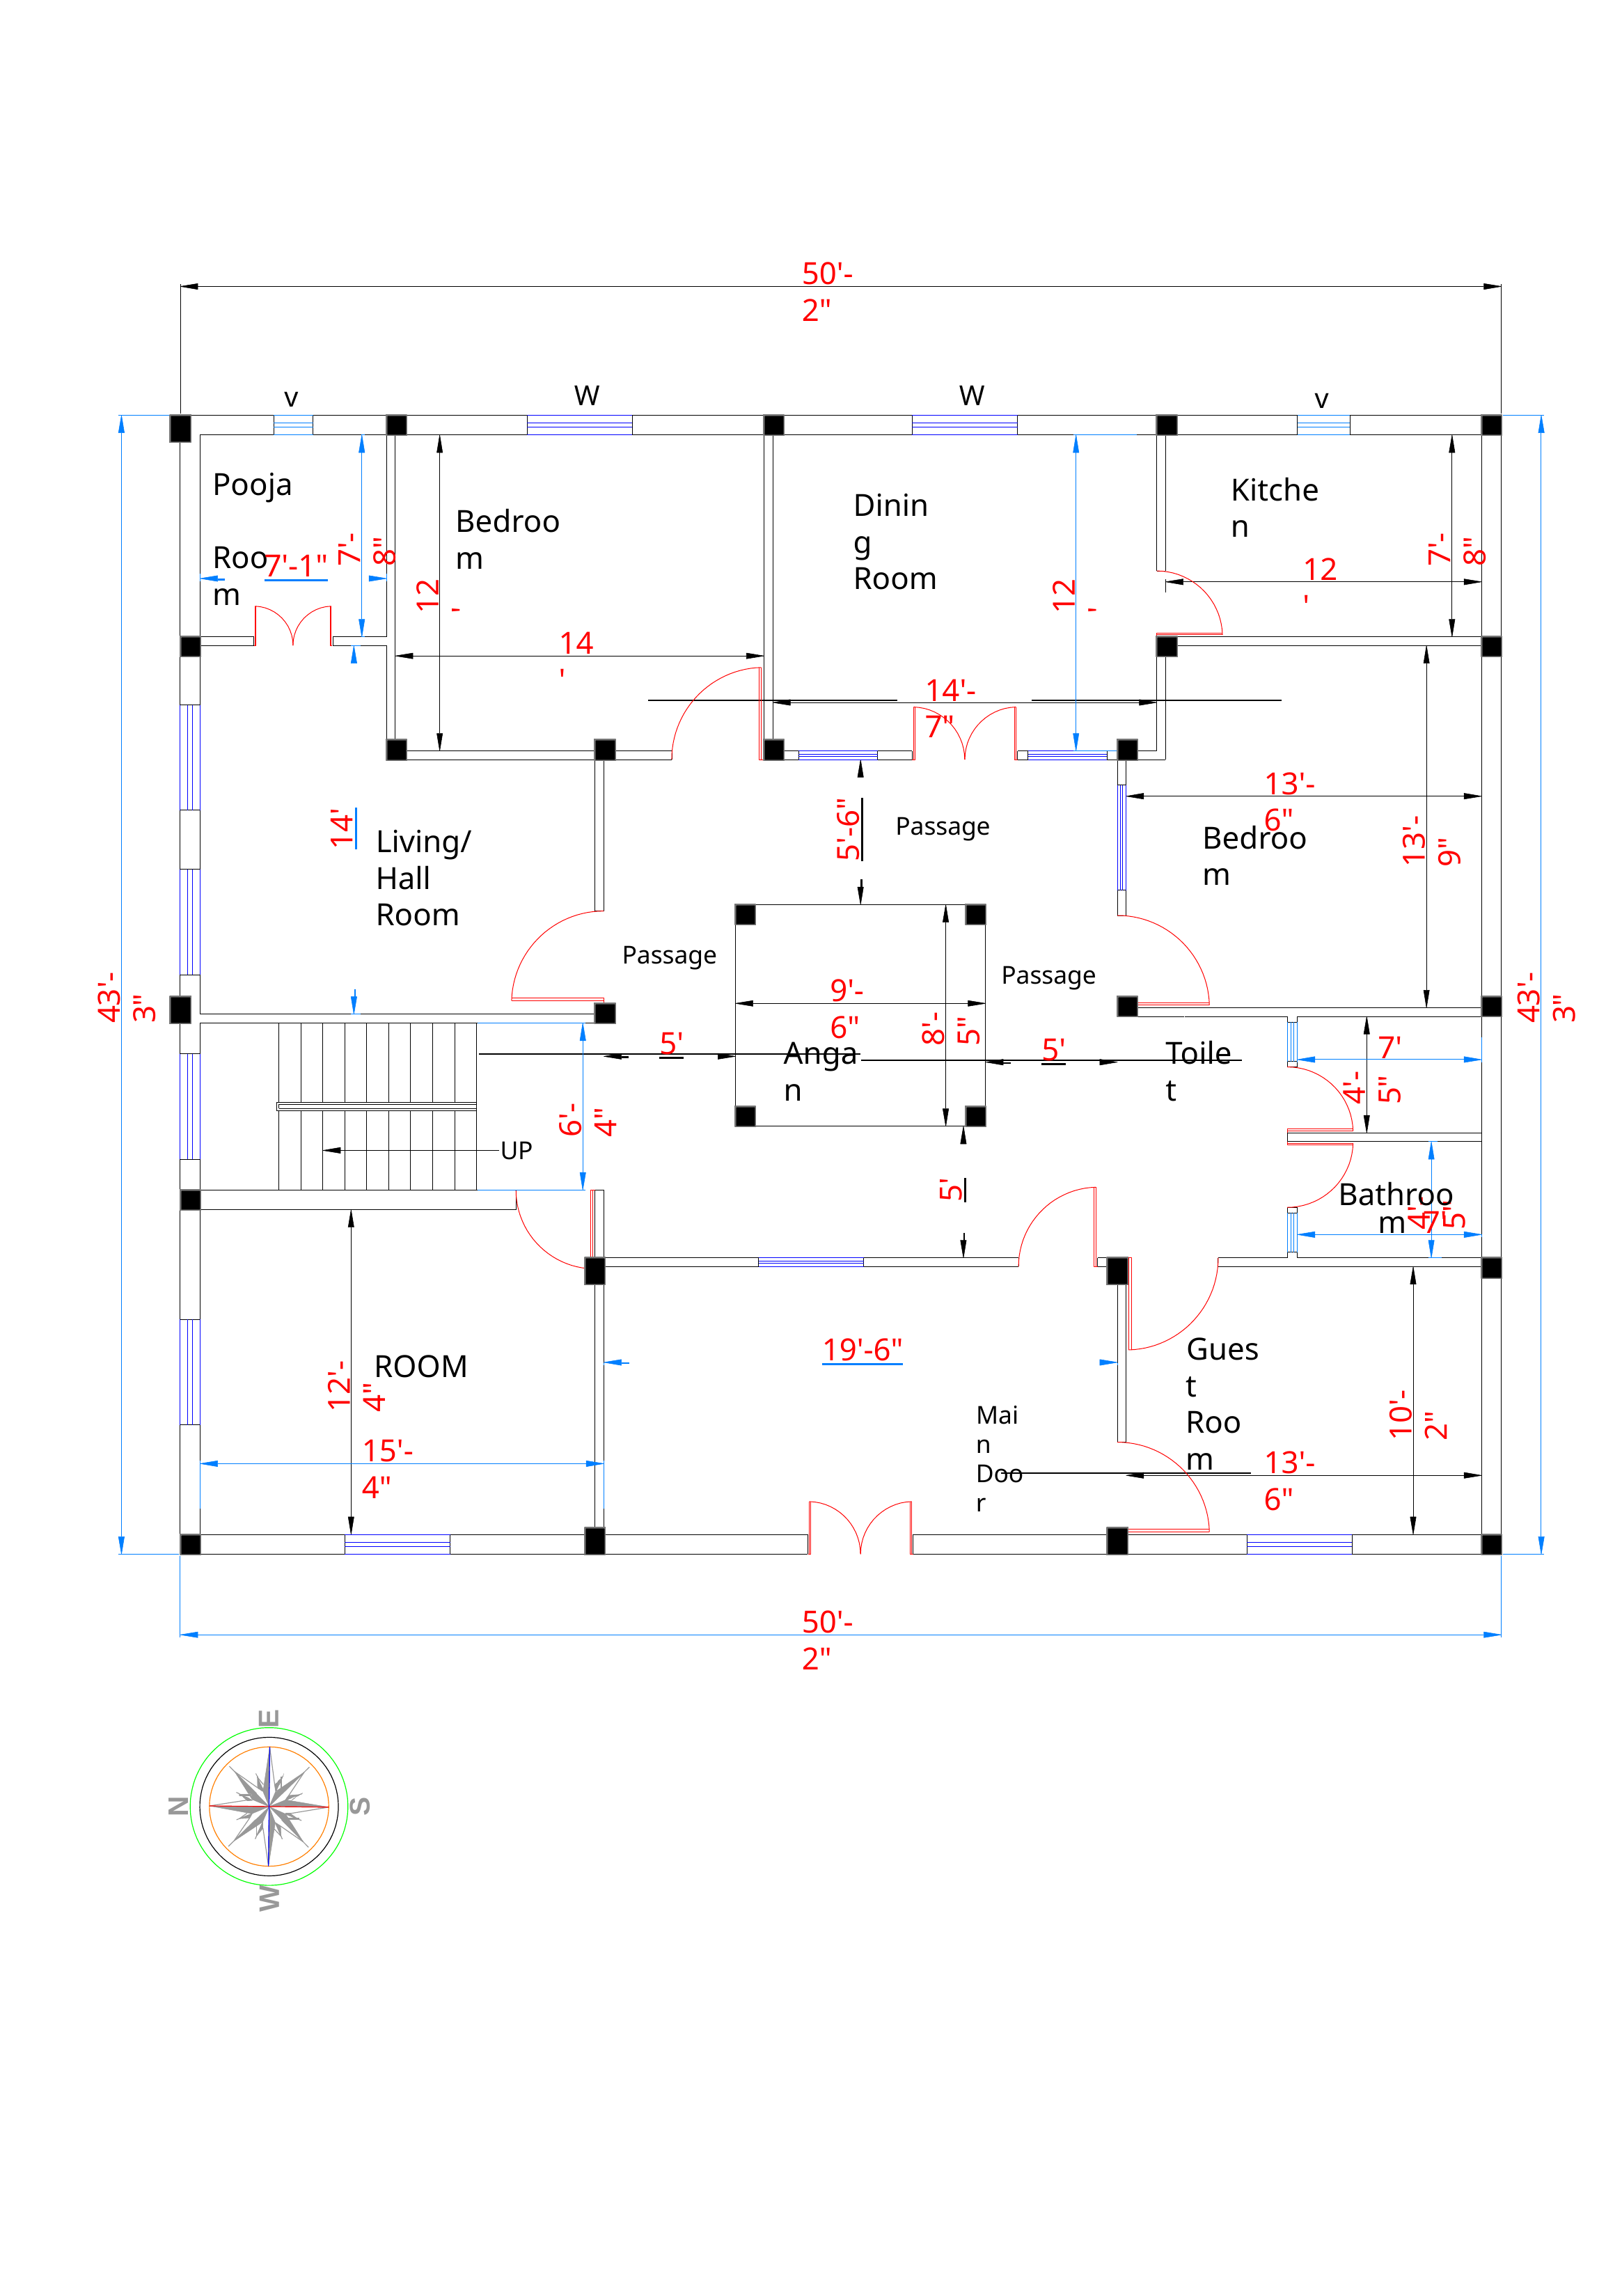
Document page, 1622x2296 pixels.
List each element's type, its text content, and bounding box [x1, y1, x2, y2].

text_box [180, 1133, 201, 1160]
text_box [180, 283, 1502, 412]
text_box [180, 1631, 1502, 1638]
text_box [1117, 1141, 1442, 1256]
text_box E [251, 1706, 287, 1726]
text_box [1018, 1186, 1099, 1268]
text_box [118, 1172, 622, 1555]
text_box 50'-2" [800, 1601, 882, 1630]
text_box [189, 1727, 349, 1887]
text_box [1106, 1257, 1128, 1555]
text_box 50'-2" [800, 1646, 882, 1676]
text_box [584, 1257, 606, 1555]
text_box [807, 1501, 914, 1555]
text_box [1296, 1231, 1483, 1239]
text_box W [251, 1892, 287, 1914]
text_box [757, 1257, 865, 1268]
text_box 5' [932, 1150, 970, 1242]
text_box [322, 1147, 500, 1154]
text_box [1099, 1257, 1105, 1555]
text_box Main Door [974, 1397, 1031, 1517]
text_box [118, 414, 168, 582]
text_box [169, 414, 1502, 1127]
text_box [960, 1240, 982, 1259]
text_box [1128, 1257, 1545, 1555]
text_box 43'-3" [1510, 943, 1548, 1025]
text_box Bathroom 7' [1445, 1173, 1473, 1230]
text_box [118, 588, 165, 1015]
text_box UP [498, 1139, 536, 1165]
text_box N [160, 1793, 186, 1818]
text_box 19'-6" [625, 1328, 1096, 1367]
text_box 43'-3" [90, 943, 128, 1025]
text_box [930, 1139, 982, 1145]
text_box 50'-2" [800, 252, 882, 283]
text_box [1503, 414, 1545, 582]
text_box S [352, 1795, 377, 1818]
